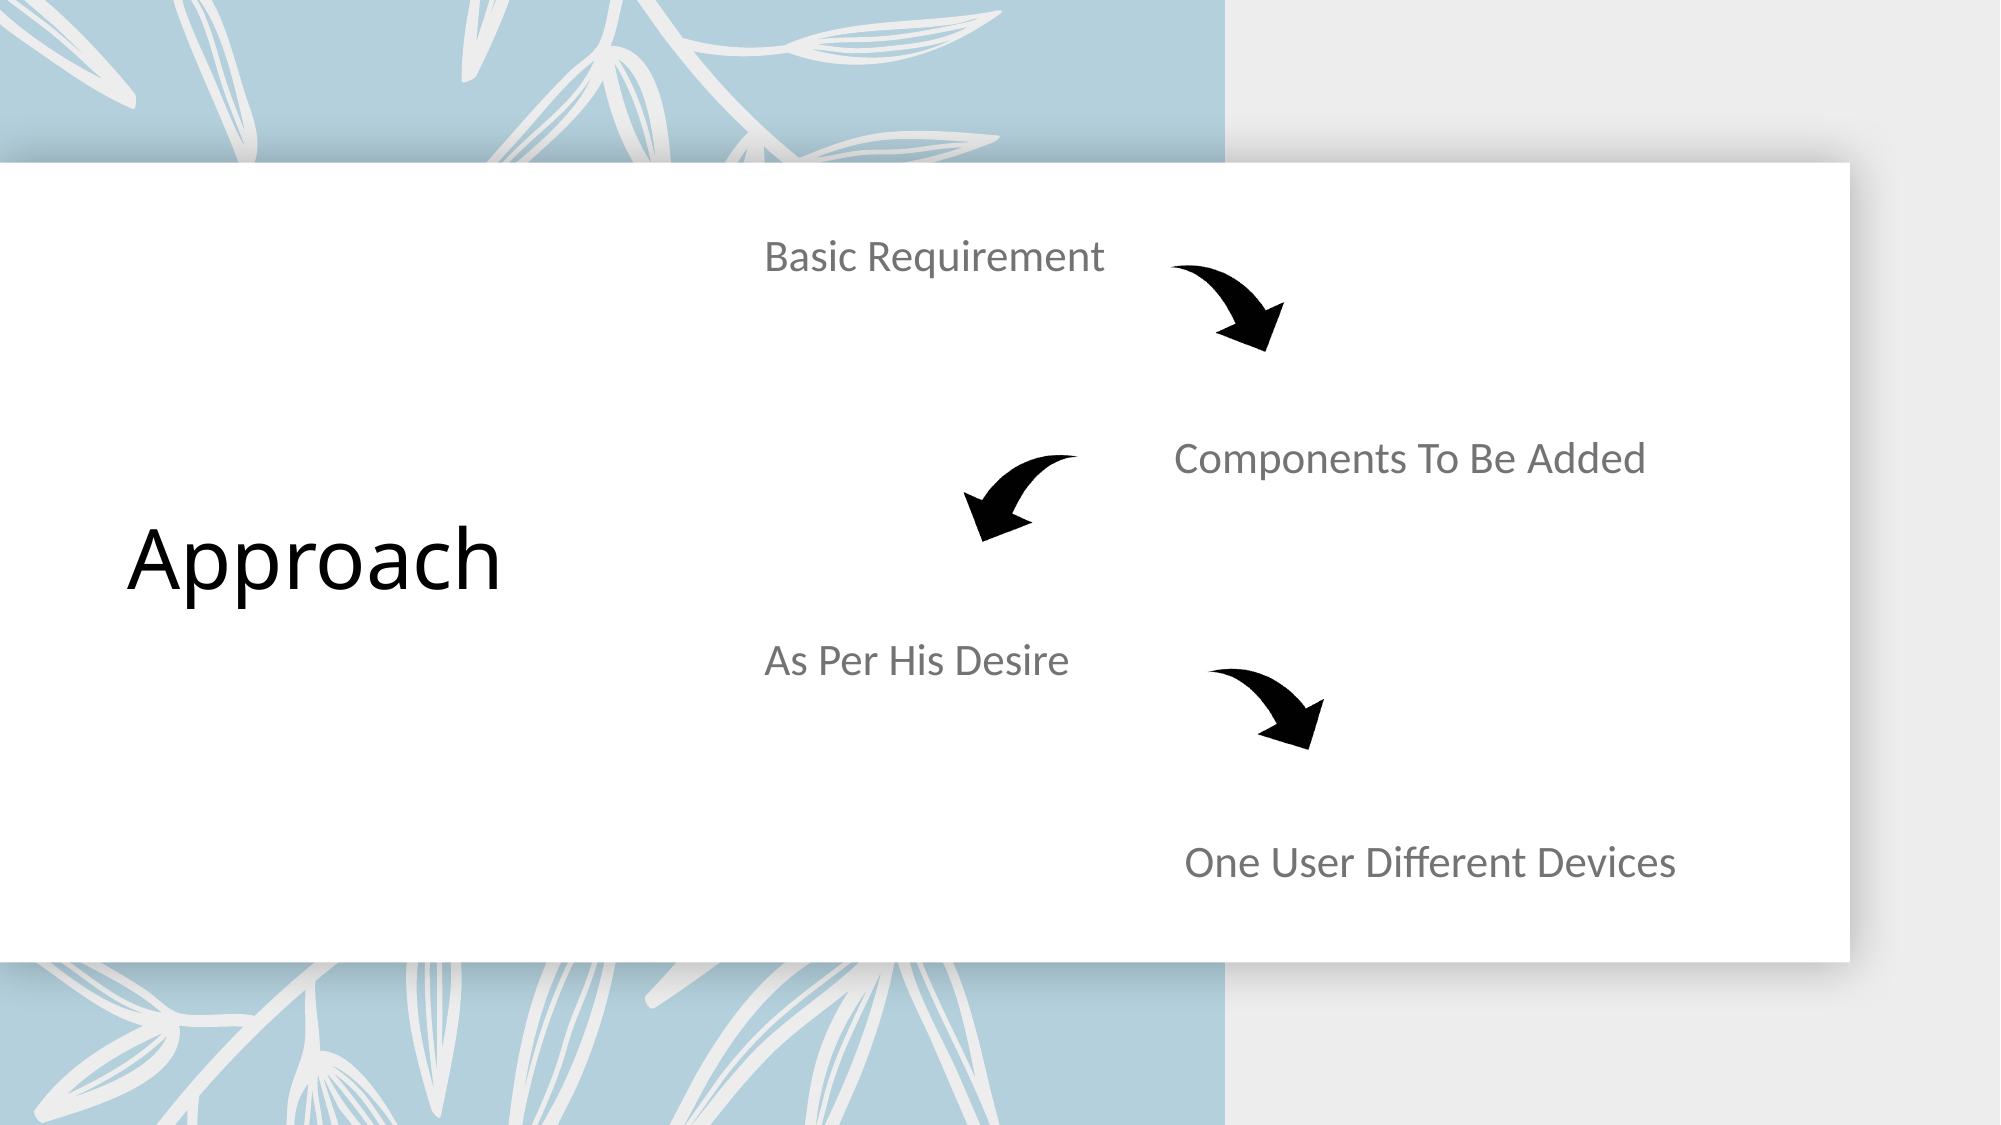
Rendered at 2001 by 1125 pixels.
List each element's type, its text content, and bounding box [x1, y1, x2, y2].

text_box [1225, 0, 2000, 1125]
picture [1157, 198, 1331, 383]
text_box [0, 0, 1225, 1125]
picture [1197, 597, 1373, 799]
text_box [1225, 161, 1851, 964]
picture [952, 417, 1103, 568]
list Basic Requirement Components To Be Added As Per His Desire One User Different Devices [1225, 225, 1817, 902]
